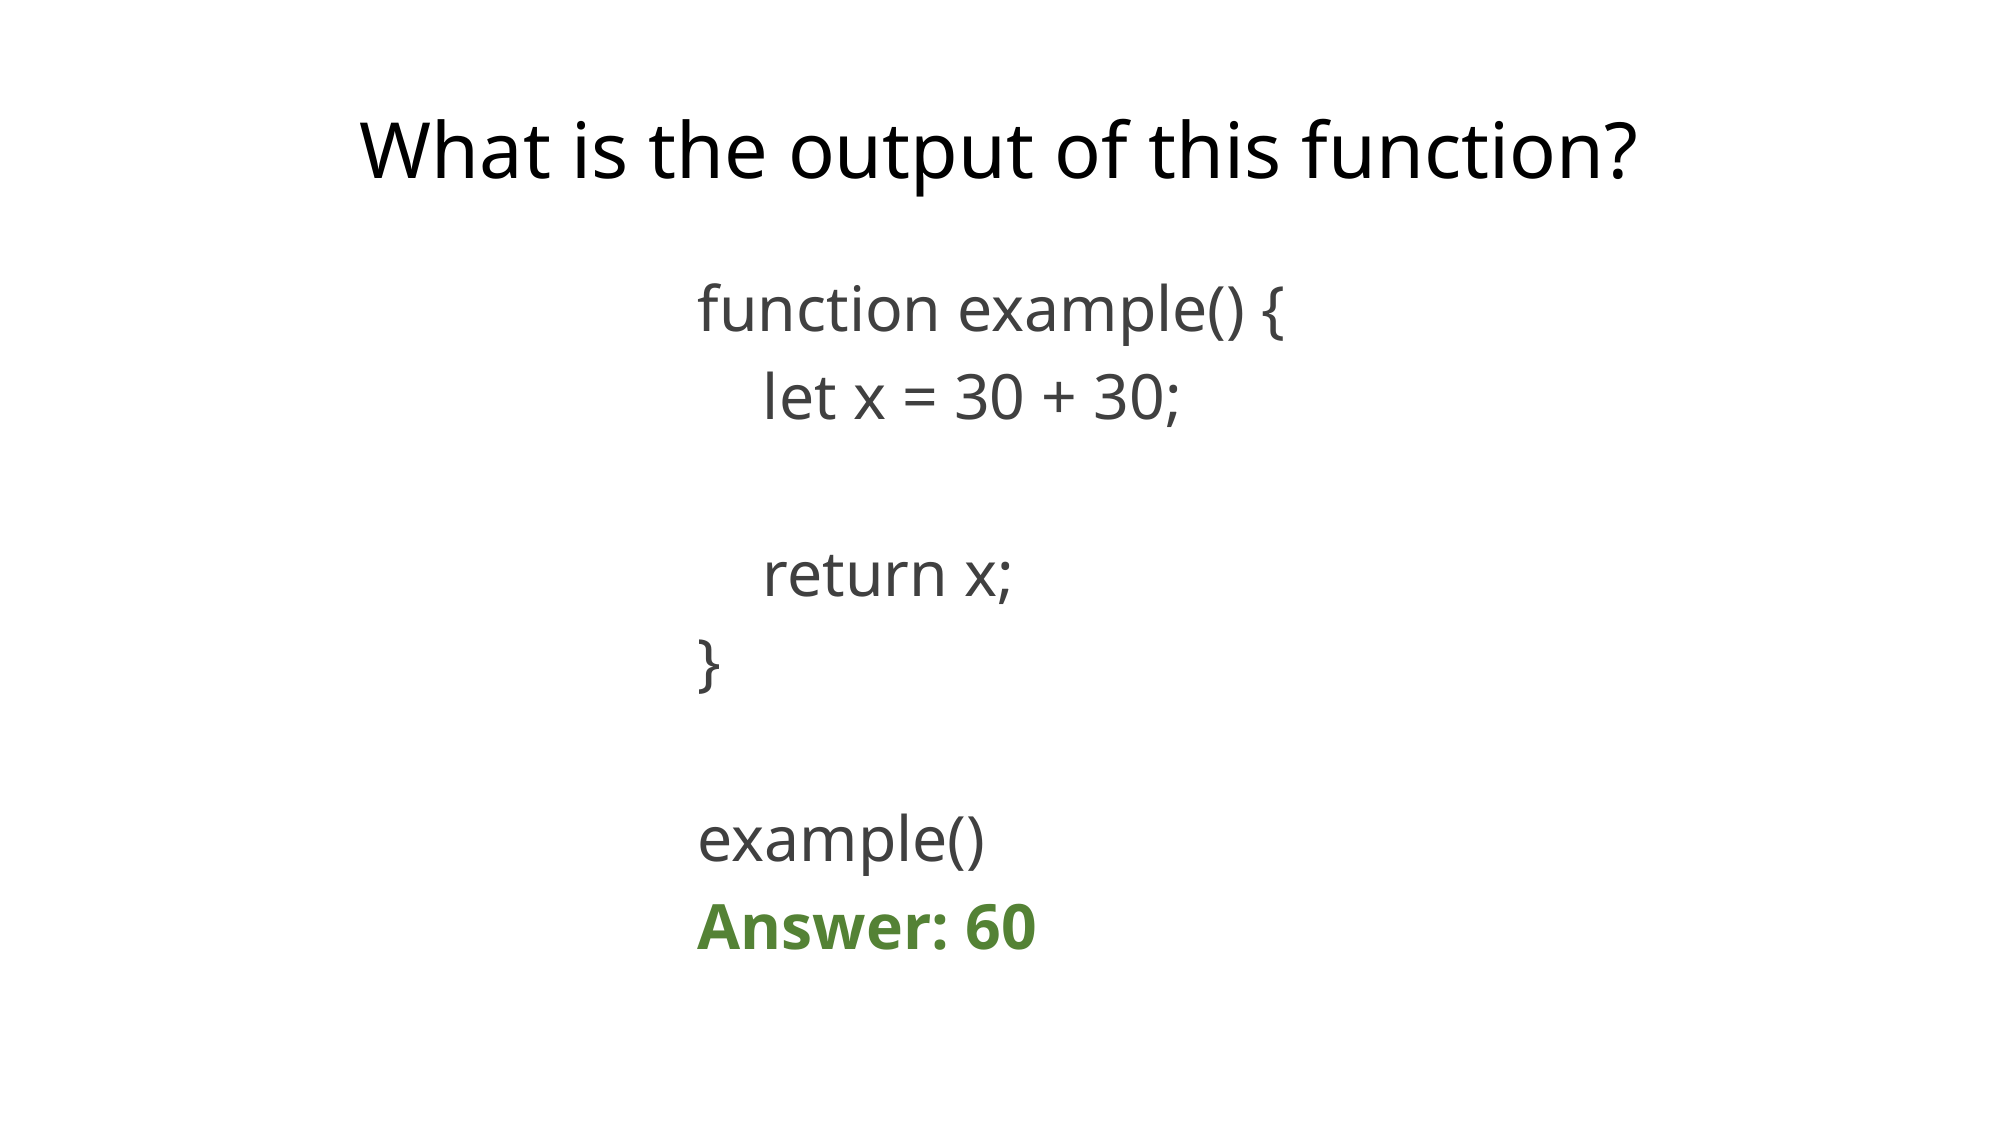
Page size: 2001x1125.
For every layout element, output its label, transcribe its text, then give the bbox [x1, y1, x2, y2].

title What is the output of this function? [77, 65, 1923, 202]
subtitle function example() { let x = 30 + 30; return x; } example() Answer: 60 [682, 269, 1408, 719]
